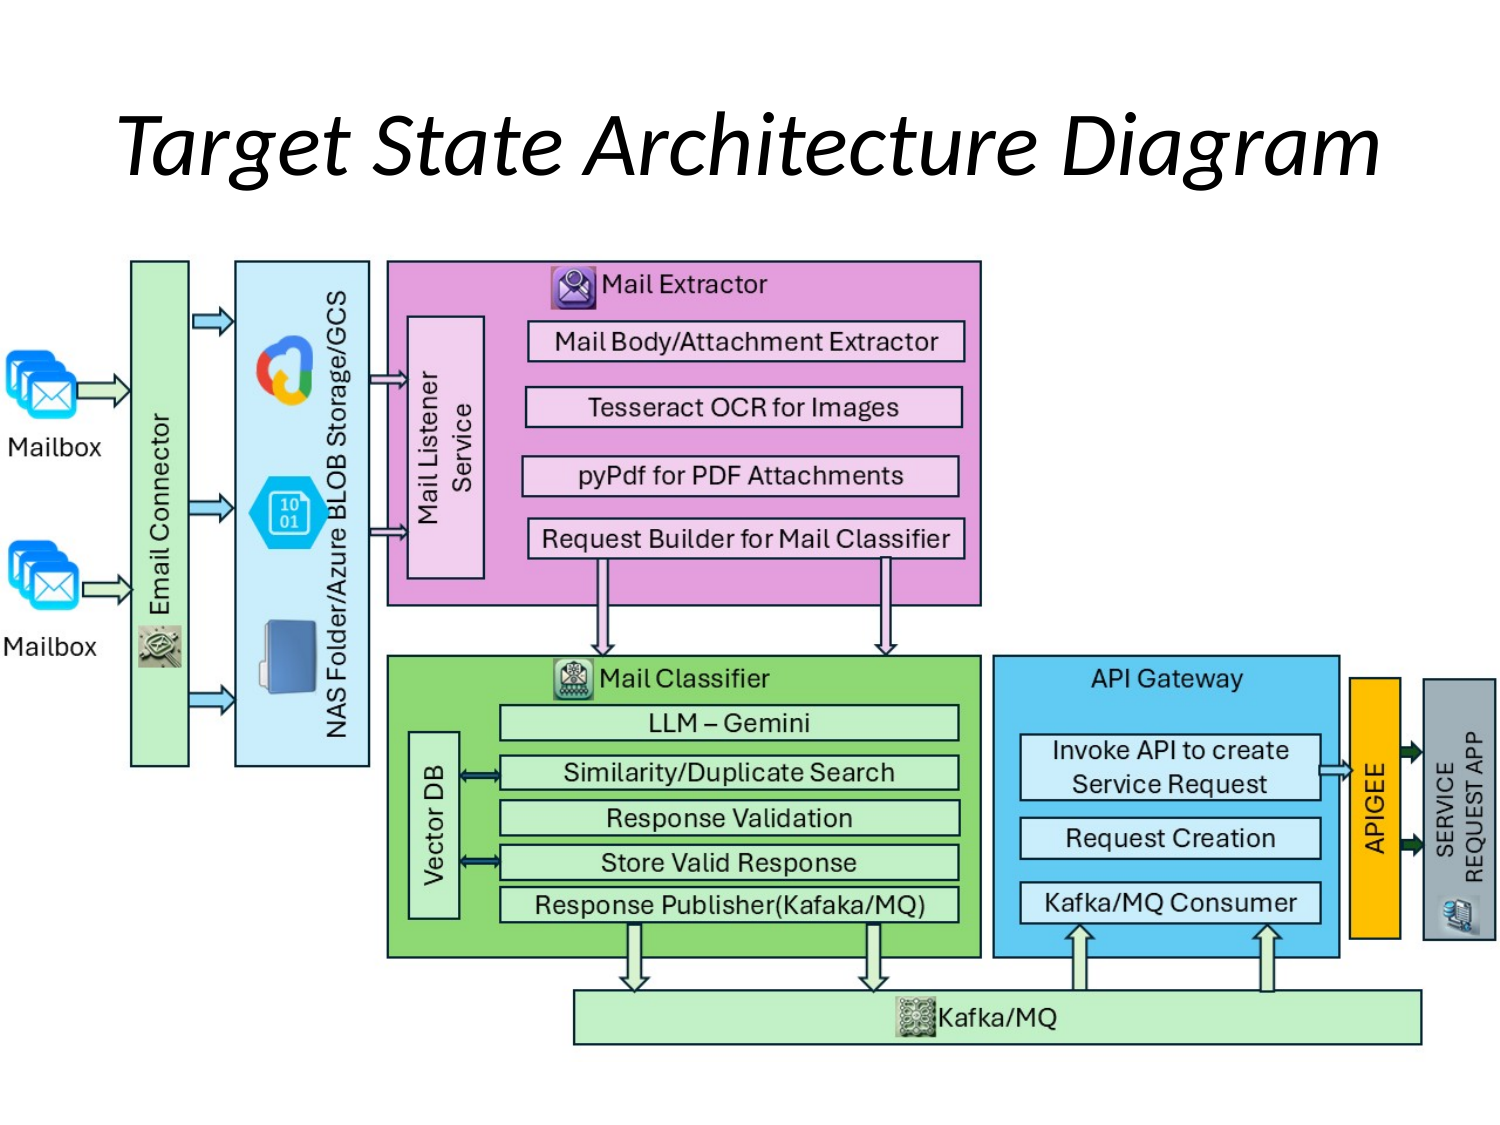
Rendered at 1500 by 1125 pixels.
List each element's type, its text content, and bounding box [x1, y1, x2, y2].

picture [0, 217, 1500, 1062]
title Target State Architecture Diagram [75, 45, 1425, 215]
